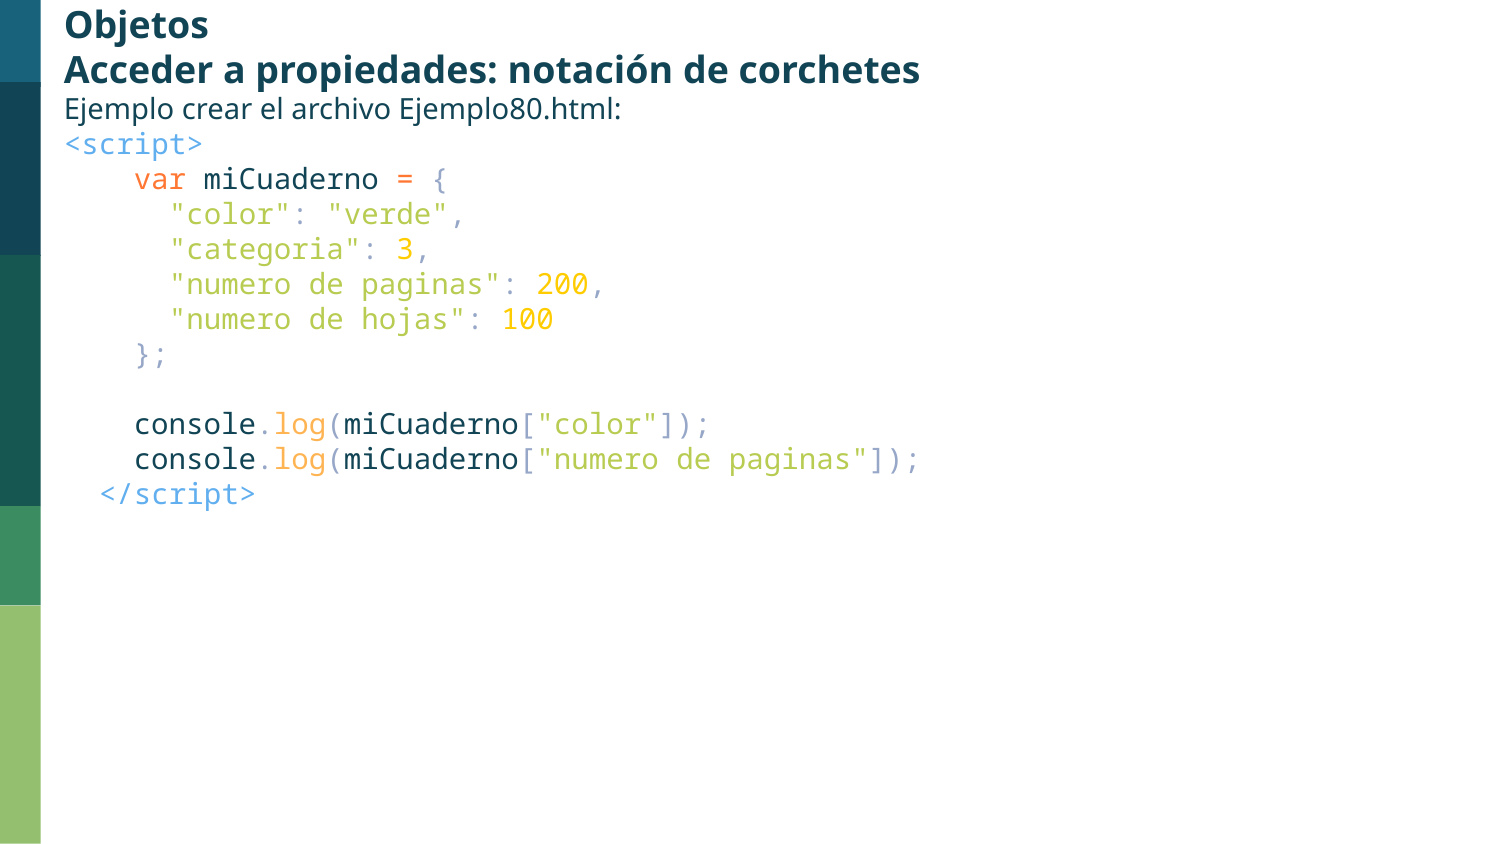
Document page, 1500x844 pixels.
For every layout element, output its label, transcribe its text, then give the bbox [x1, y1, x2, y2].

text_box Ejemplo crear el archivo Ejemplo80.html: <script> var miCuaderno = { "color": "verde", "categoria": 3, "numero de paginas": 200, "numero de hojas": 100 }; console.log(miCuaderno["color"]); console.log(miCuaderno["numero de paginas"]); </script> [48, 75, 1480, 815]
text_box Objetos Acceder a propiedades: notación de corchetes [48, 0, 1131, 94]
